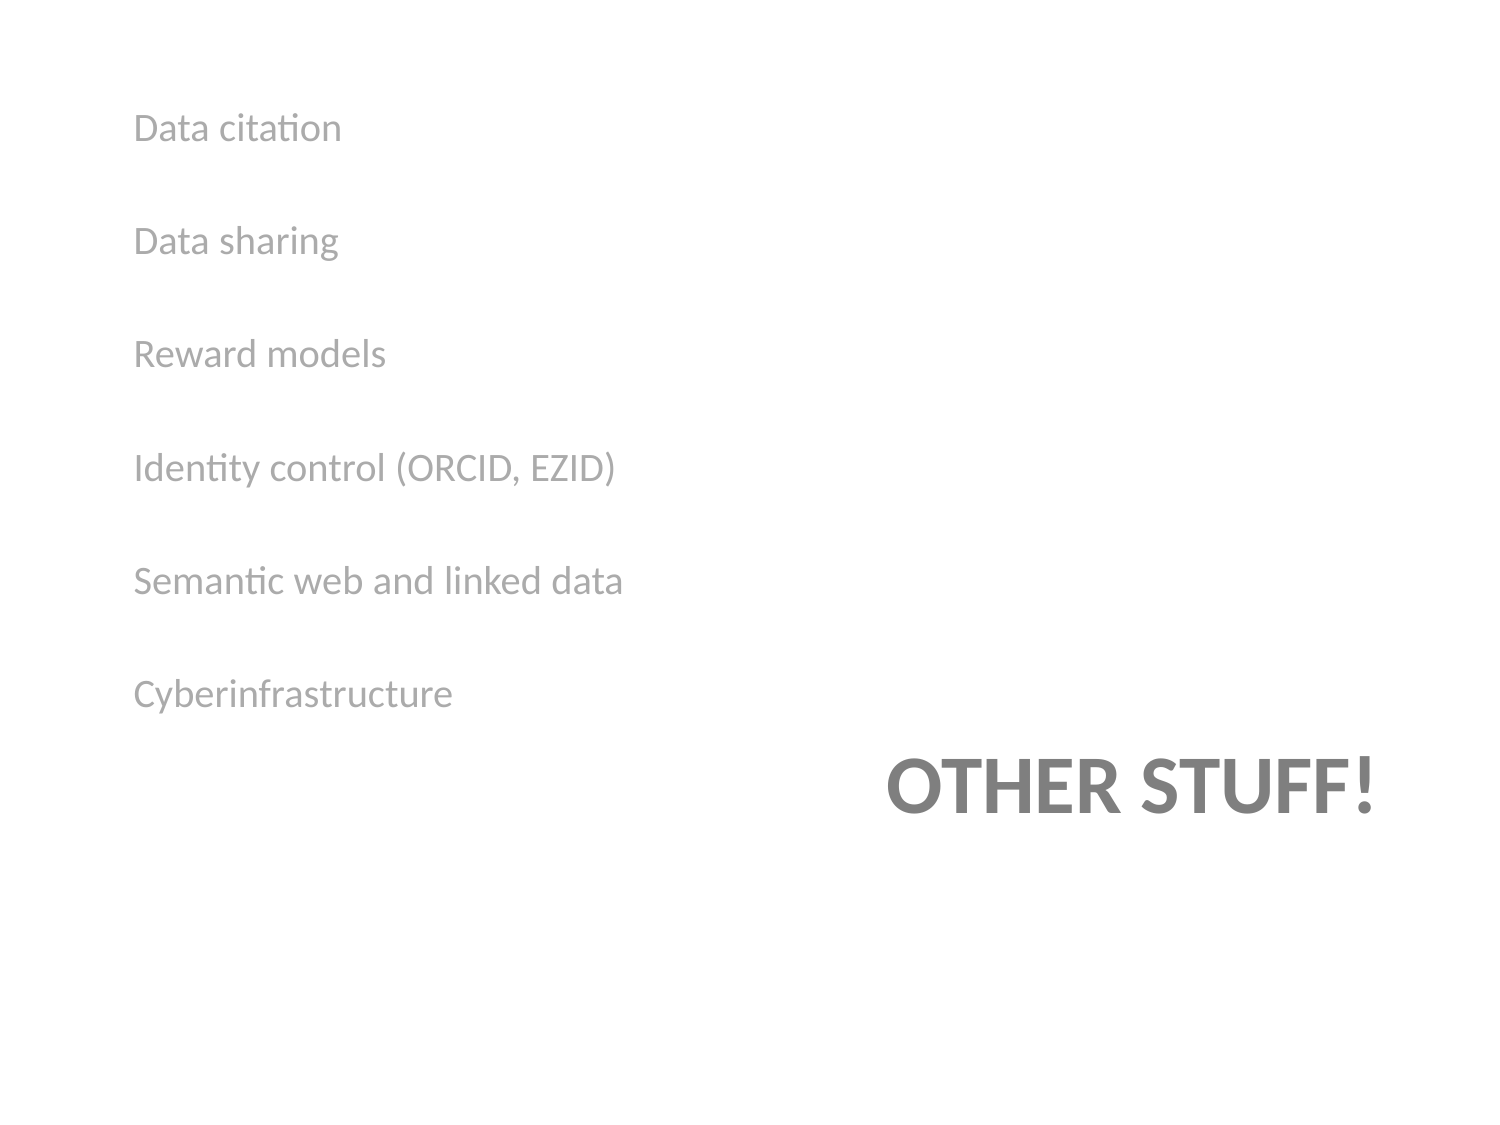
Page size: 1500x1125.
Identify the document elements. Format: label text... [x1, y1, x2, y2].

title Other stuff! [118, 723, 1394, 947]
list Data citation Data sharing Reward models Identity control (ORCID, EZID) Semantic web and linked data Cyberinfrastructure [118, 87, 1394, 723]
